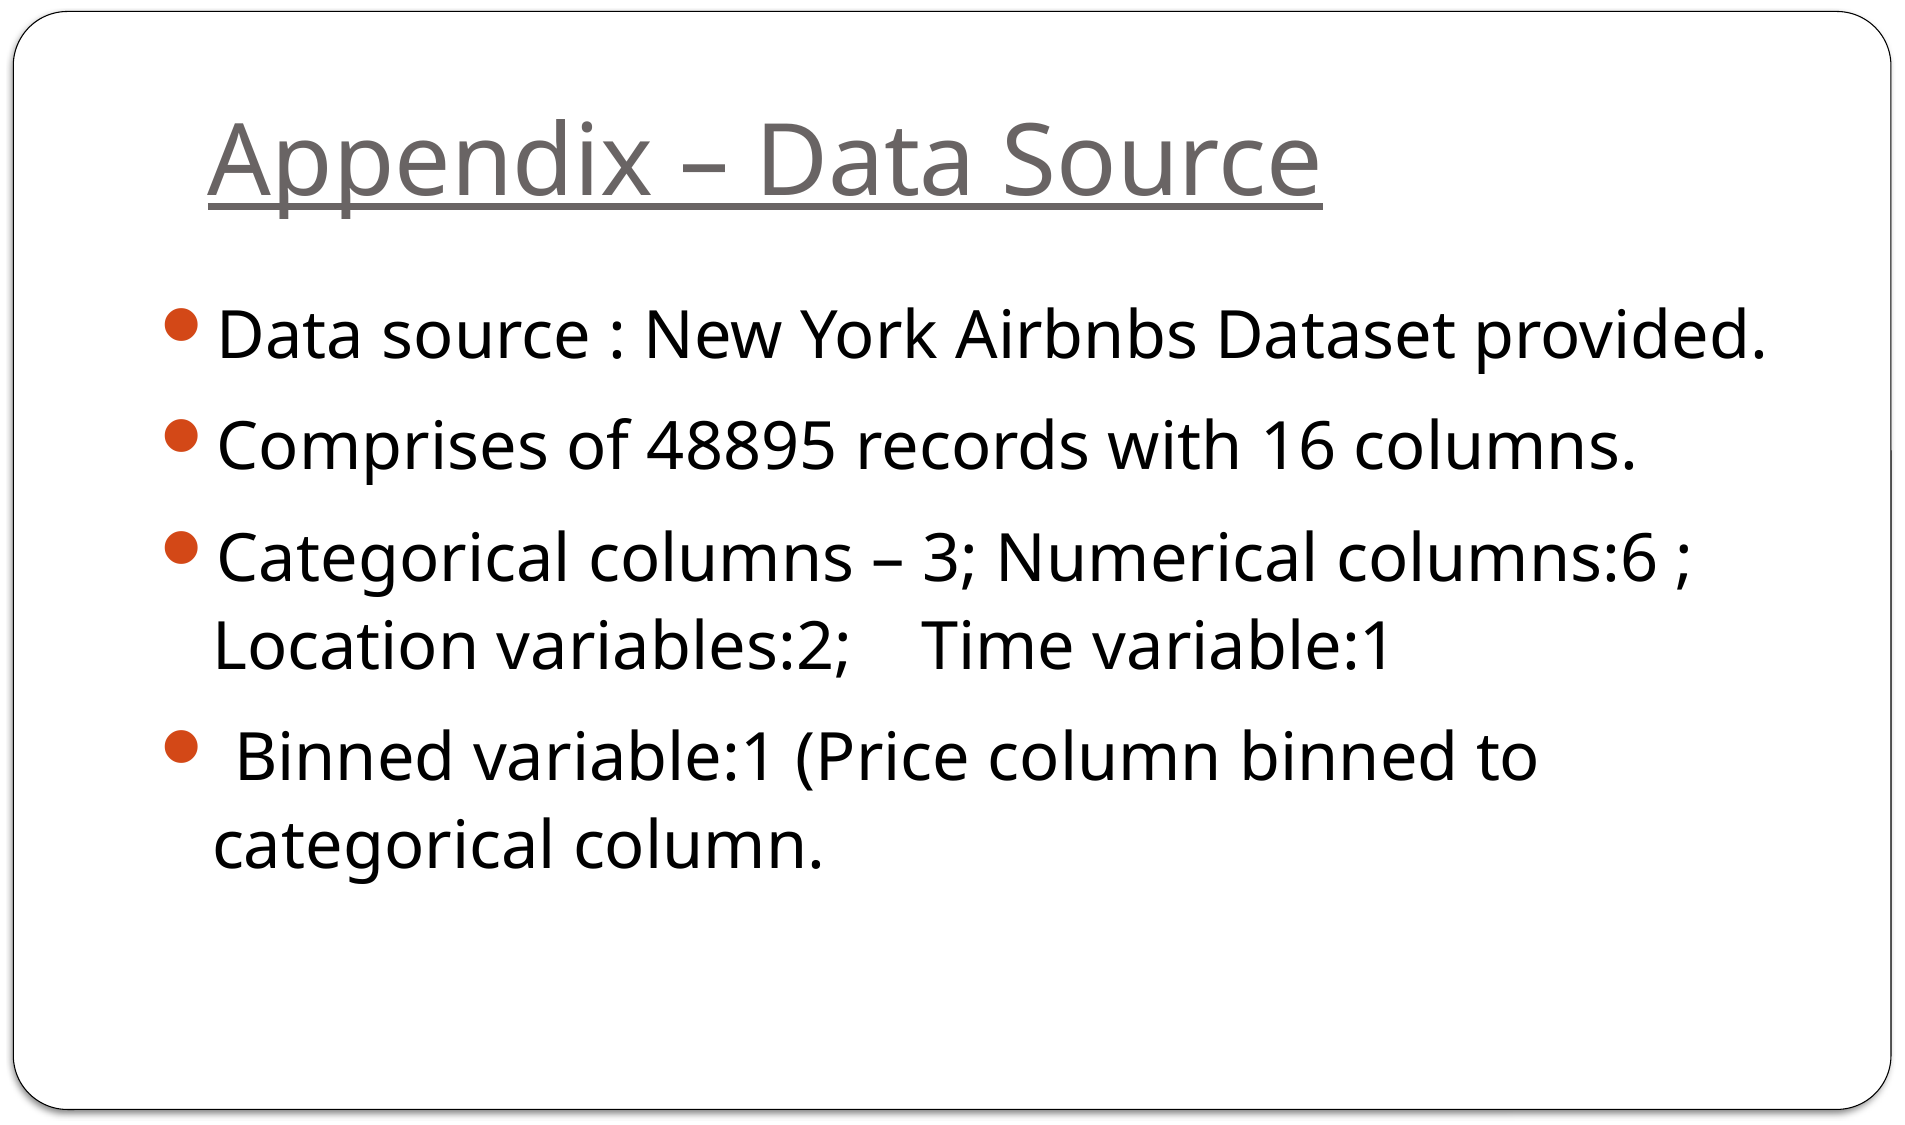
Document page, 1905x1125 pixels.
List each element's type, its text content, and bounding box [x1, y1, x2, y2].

text_box Data source : New York Airbnbs Dataset provided. Comprises of 48895 records with 16 columns. Categorical columns – 3; Numerical columns:6 ; Location variables:2; Time variable:1 Binned variable:1 (Price column binned to categorical column. [142, 275, 1810, 891]
title Appendix – Data Source [190, 45, 1810, 233]
